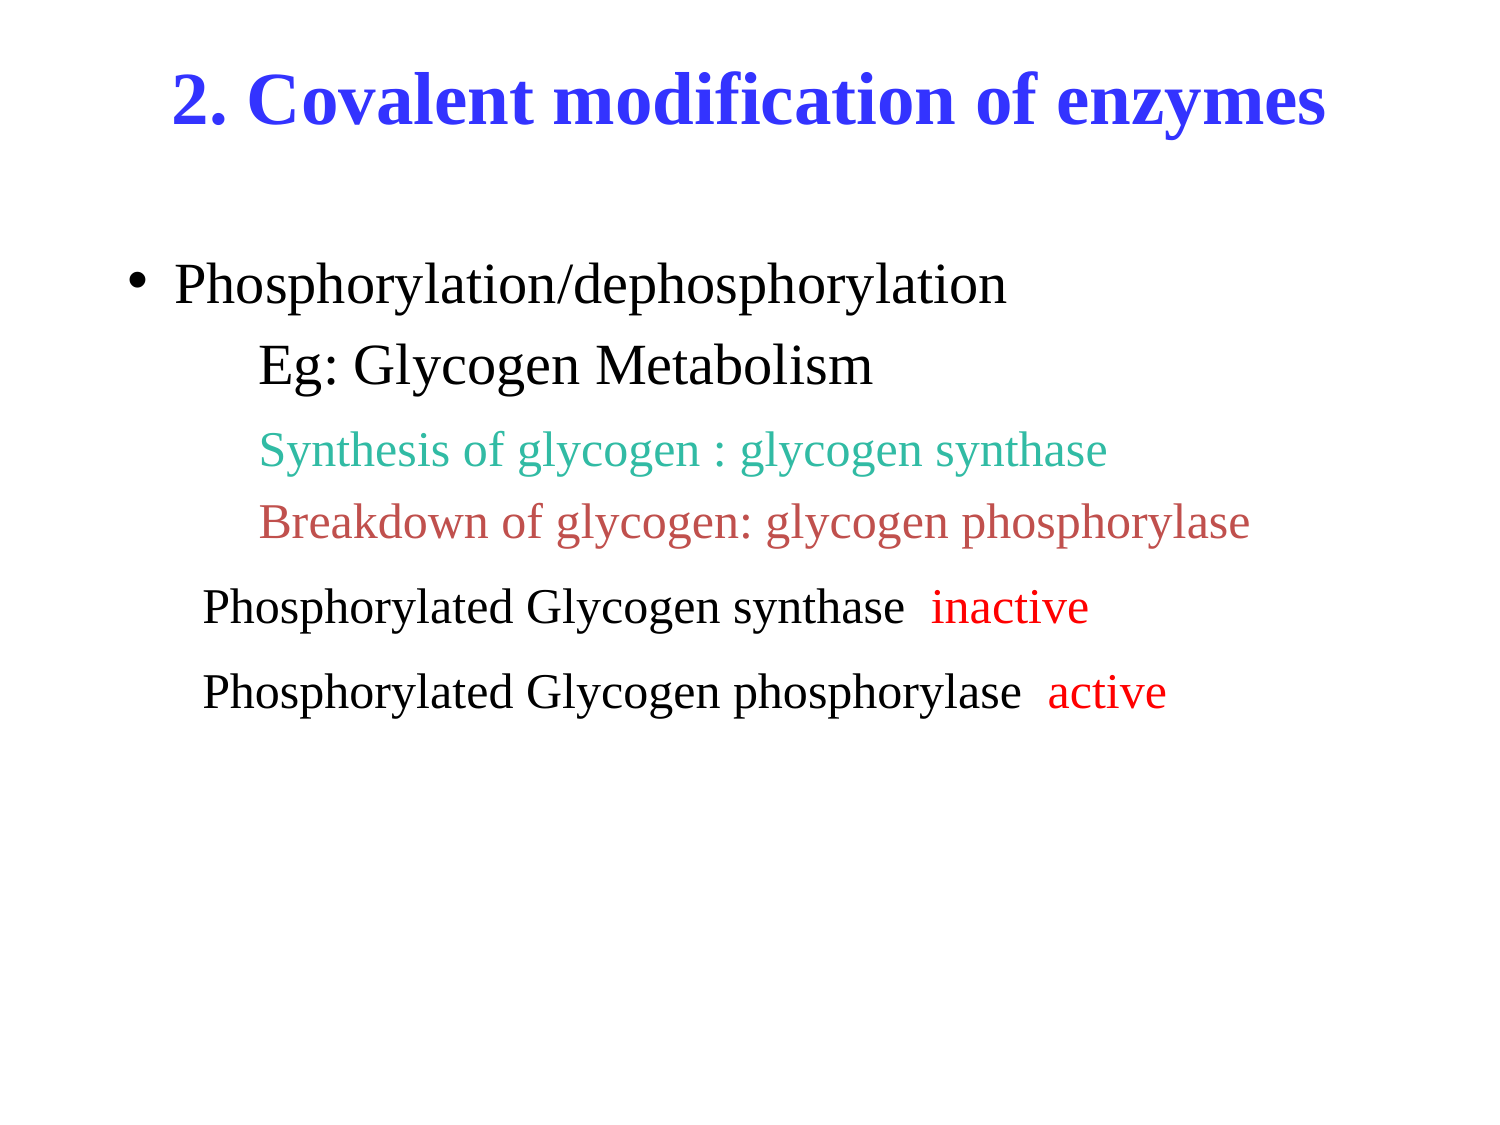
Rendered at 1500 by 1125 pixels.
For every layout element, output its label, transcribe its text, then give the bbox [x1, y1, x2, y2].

text_box Phosphorylation/dephosphorylation Eg: Glycogen Metabolism Synthesis of glycogen : glycogen synthase Breakdown of glycogen: glycogen phosphorylase Phosphorylated Glycogen synthase inactive Phosphorylated Glycogen phosphorylase active [37, 237, 1413, 796]
title 2. Covalent modification of enzymes [0, 37, 1500, 152]
